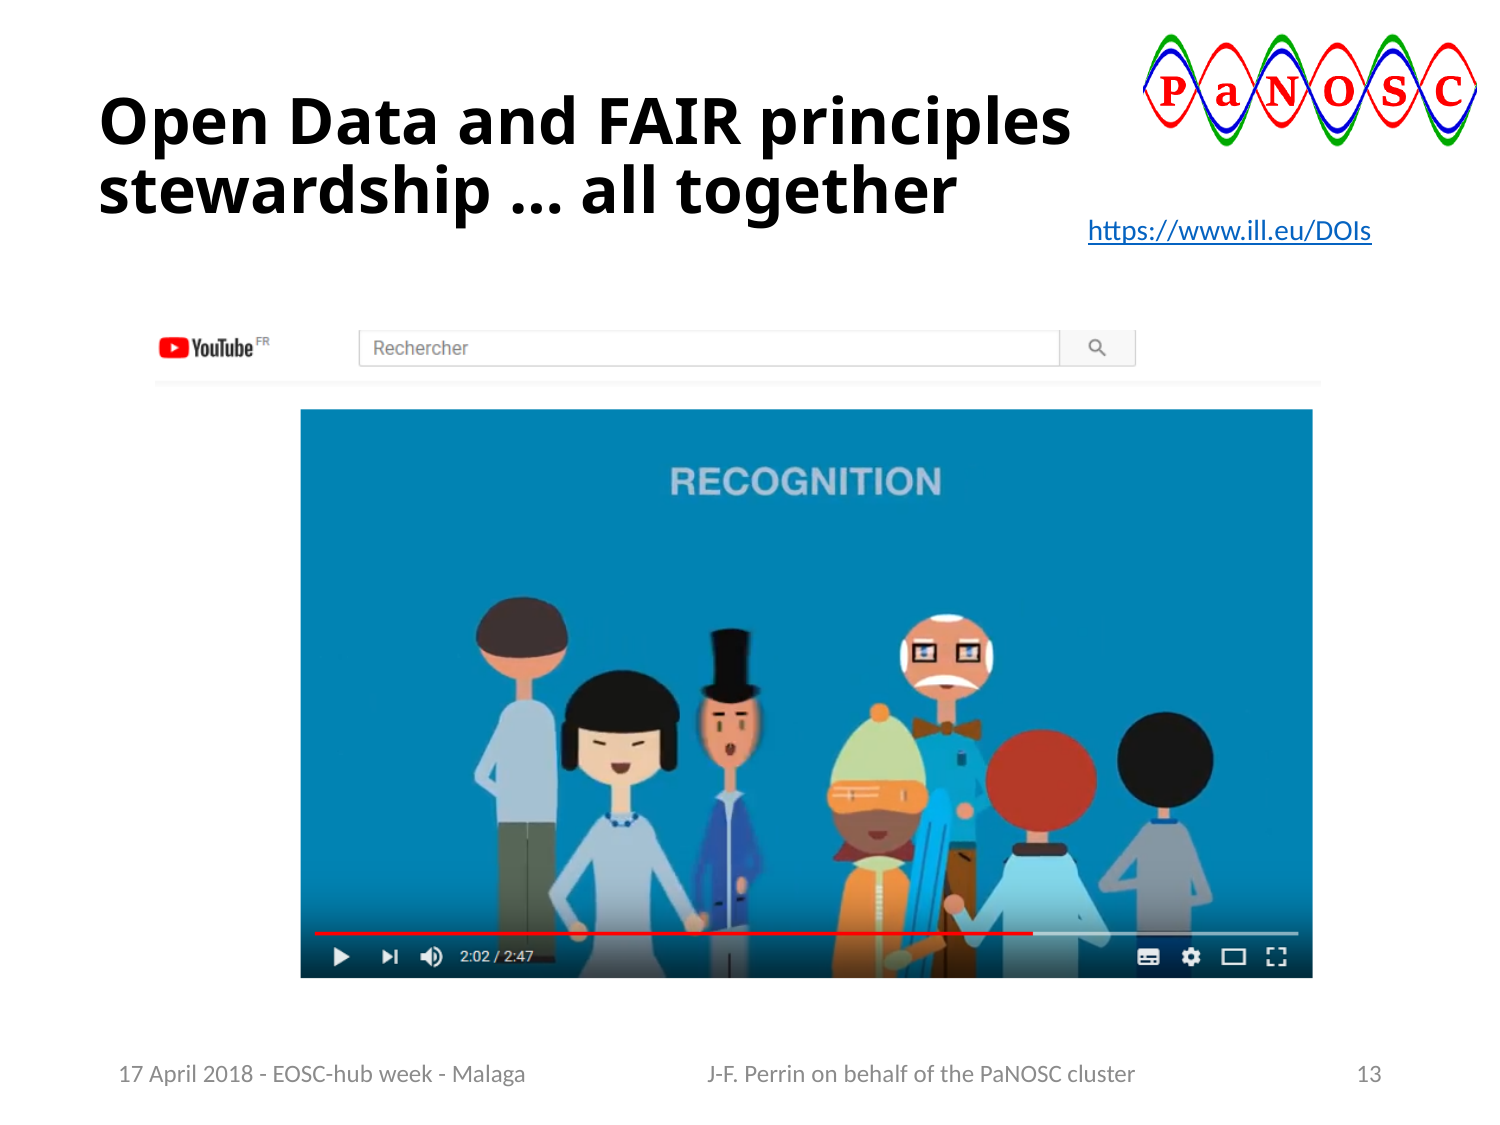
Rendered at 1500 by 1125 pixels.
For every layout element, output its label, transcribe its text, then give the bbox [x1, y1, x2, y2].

picture [1143, 29, 1477, 151]
title Open Data and FAIR principles stewardship … all together [83, 63, 1102, 331]
text_box https://www.ill.eu/DOIs [1073, 204, 1387, 299]
slide_number 13 [1304, 1042, 1397, 1103]
footer J-F. Perrin on behalf of the PaNOSC cluster [554, 1042, 1290, 1103]
picture [155, 330, 1321, 990]
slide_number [103, 1042, 554, 1103]
